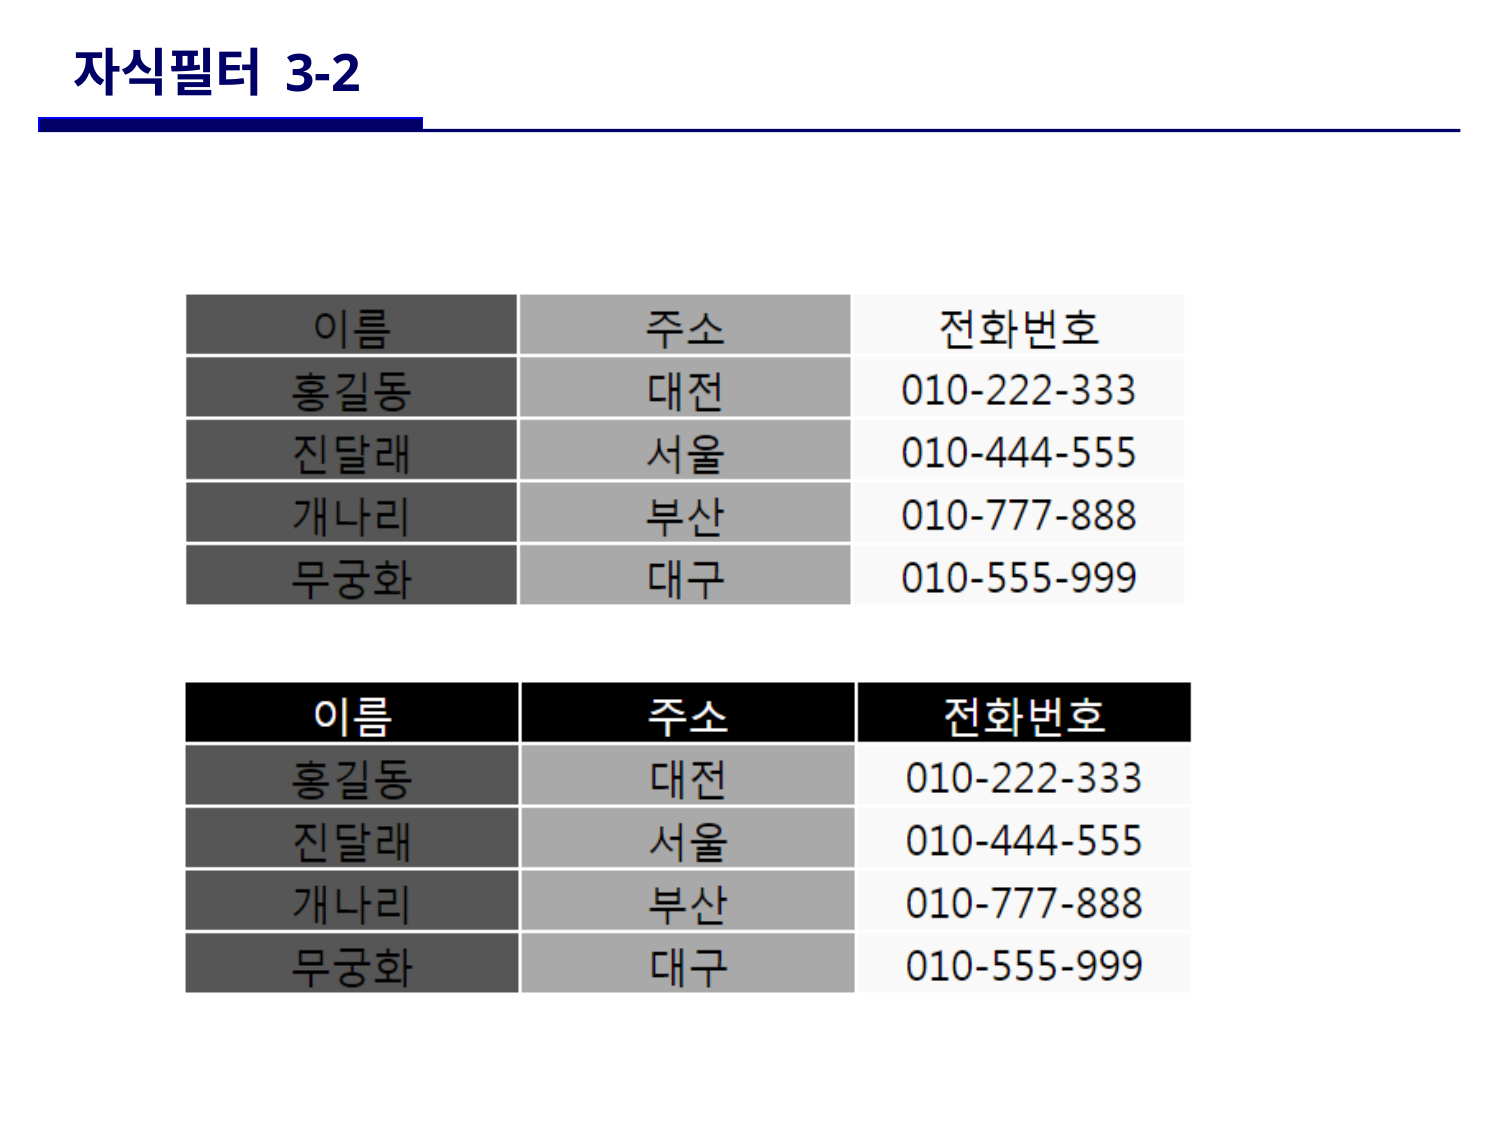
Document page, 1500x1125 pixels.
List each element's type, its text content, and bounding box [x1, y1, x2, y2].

title 자식필터 3-2 [58, 31, 1077, 110]
picture [162, 278, 1206, 625]
list [112, 218, 1460, 1020]
picture [176, 671, 1206, 1003]
